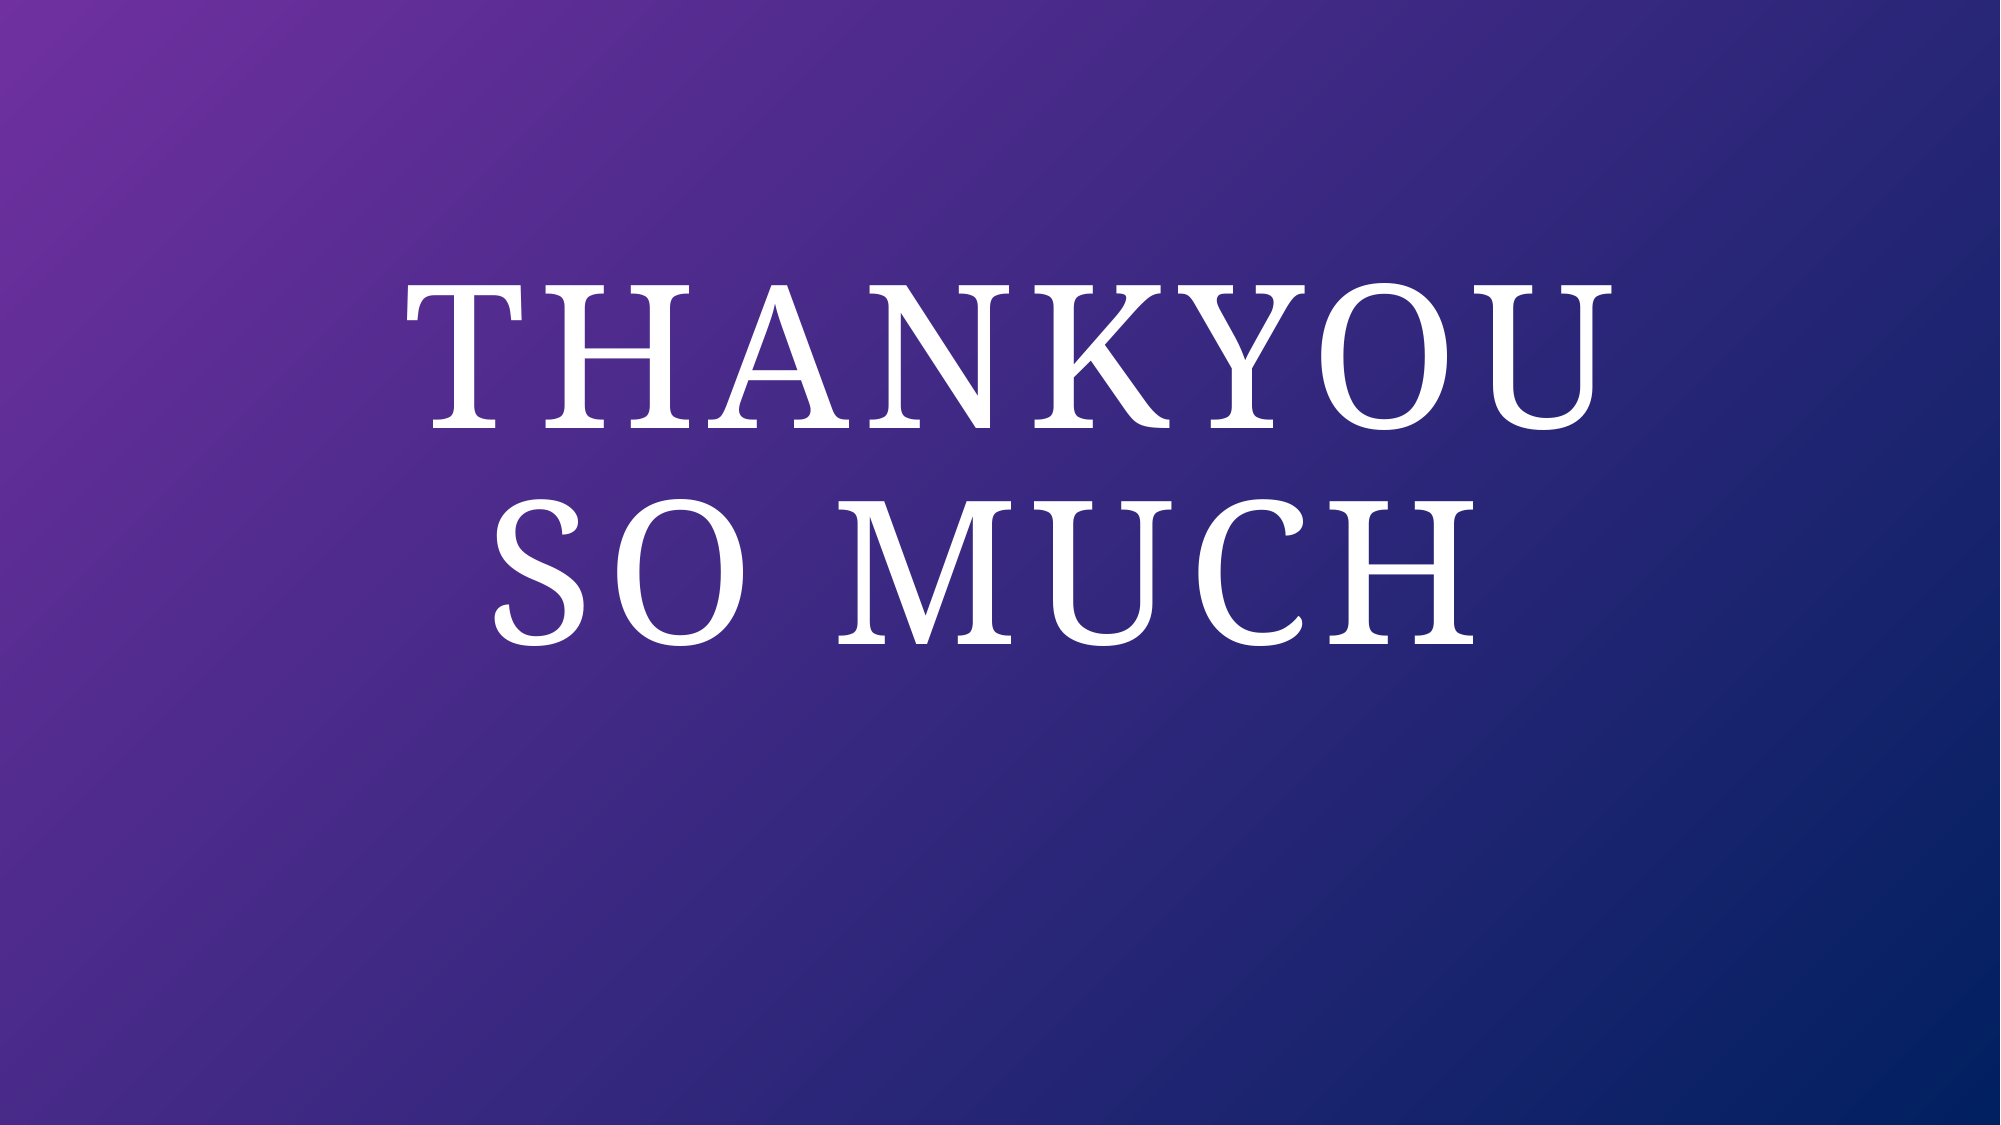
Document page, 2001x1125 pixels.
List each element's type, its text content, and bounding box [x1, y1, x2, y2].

title THANKYOU SO MUCH [268, 530, 1764, 696]
